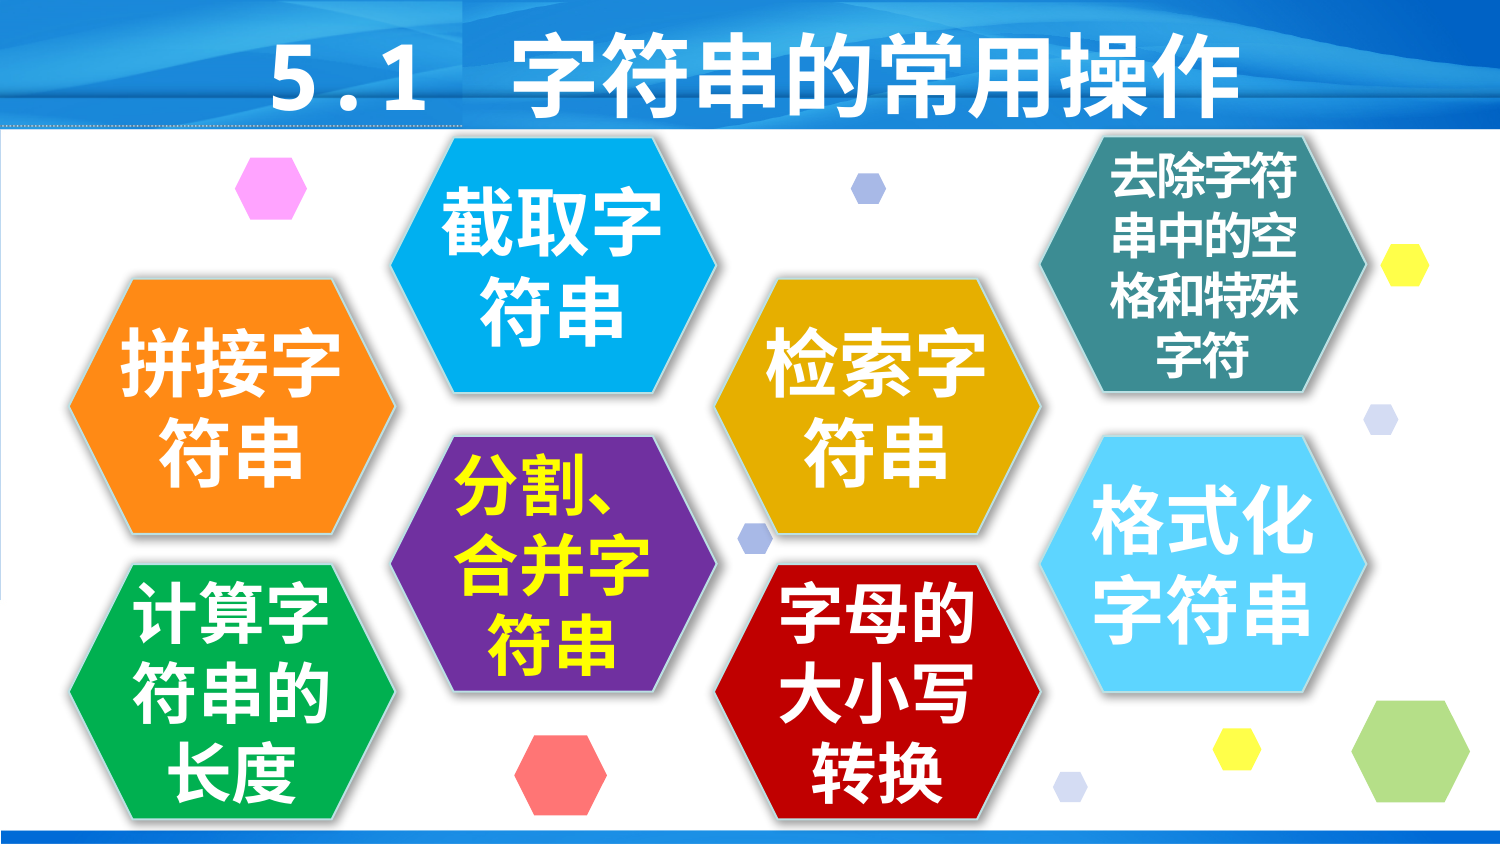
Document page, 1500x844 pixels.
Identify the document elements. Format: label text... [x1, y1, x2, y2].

text_box 分割、合并字符串 [389, 435, 717, 692]
text_box 计算字符串的长度 [68, 563, 396, 820]
text_box [1351, 700, 1471, 803]
text_box [1363, 404, 1399, 435]
text_box 格式化字符串 [1039, 435, 1367, 693]
title 5.1 字符串的常用操作 [79, 3, 1430, 144]
text_box 检索字符串 [713, 278, 1041, 535]
text_box [234, 157, 308, 220]
text_box 拼接字符串 [68, 278, 396, 534]
text_box 去除字符串中的空格和特殊字符 [1039, 144, 1367, 393]
text_box [850, 173, 887, 204]
text_box 字母的大小写转换 [713, 563, 1041, 820]
text_box [1212, 728, 1262, 771]
text_box [514, 735, 607, 816]
picture [0, 0, 1500, 844]
text_box [737, 523, 773, 554]
text_box [1052, 771, 1088, 803]
text_box 截取字符串 [389, 144, 717, 394]
